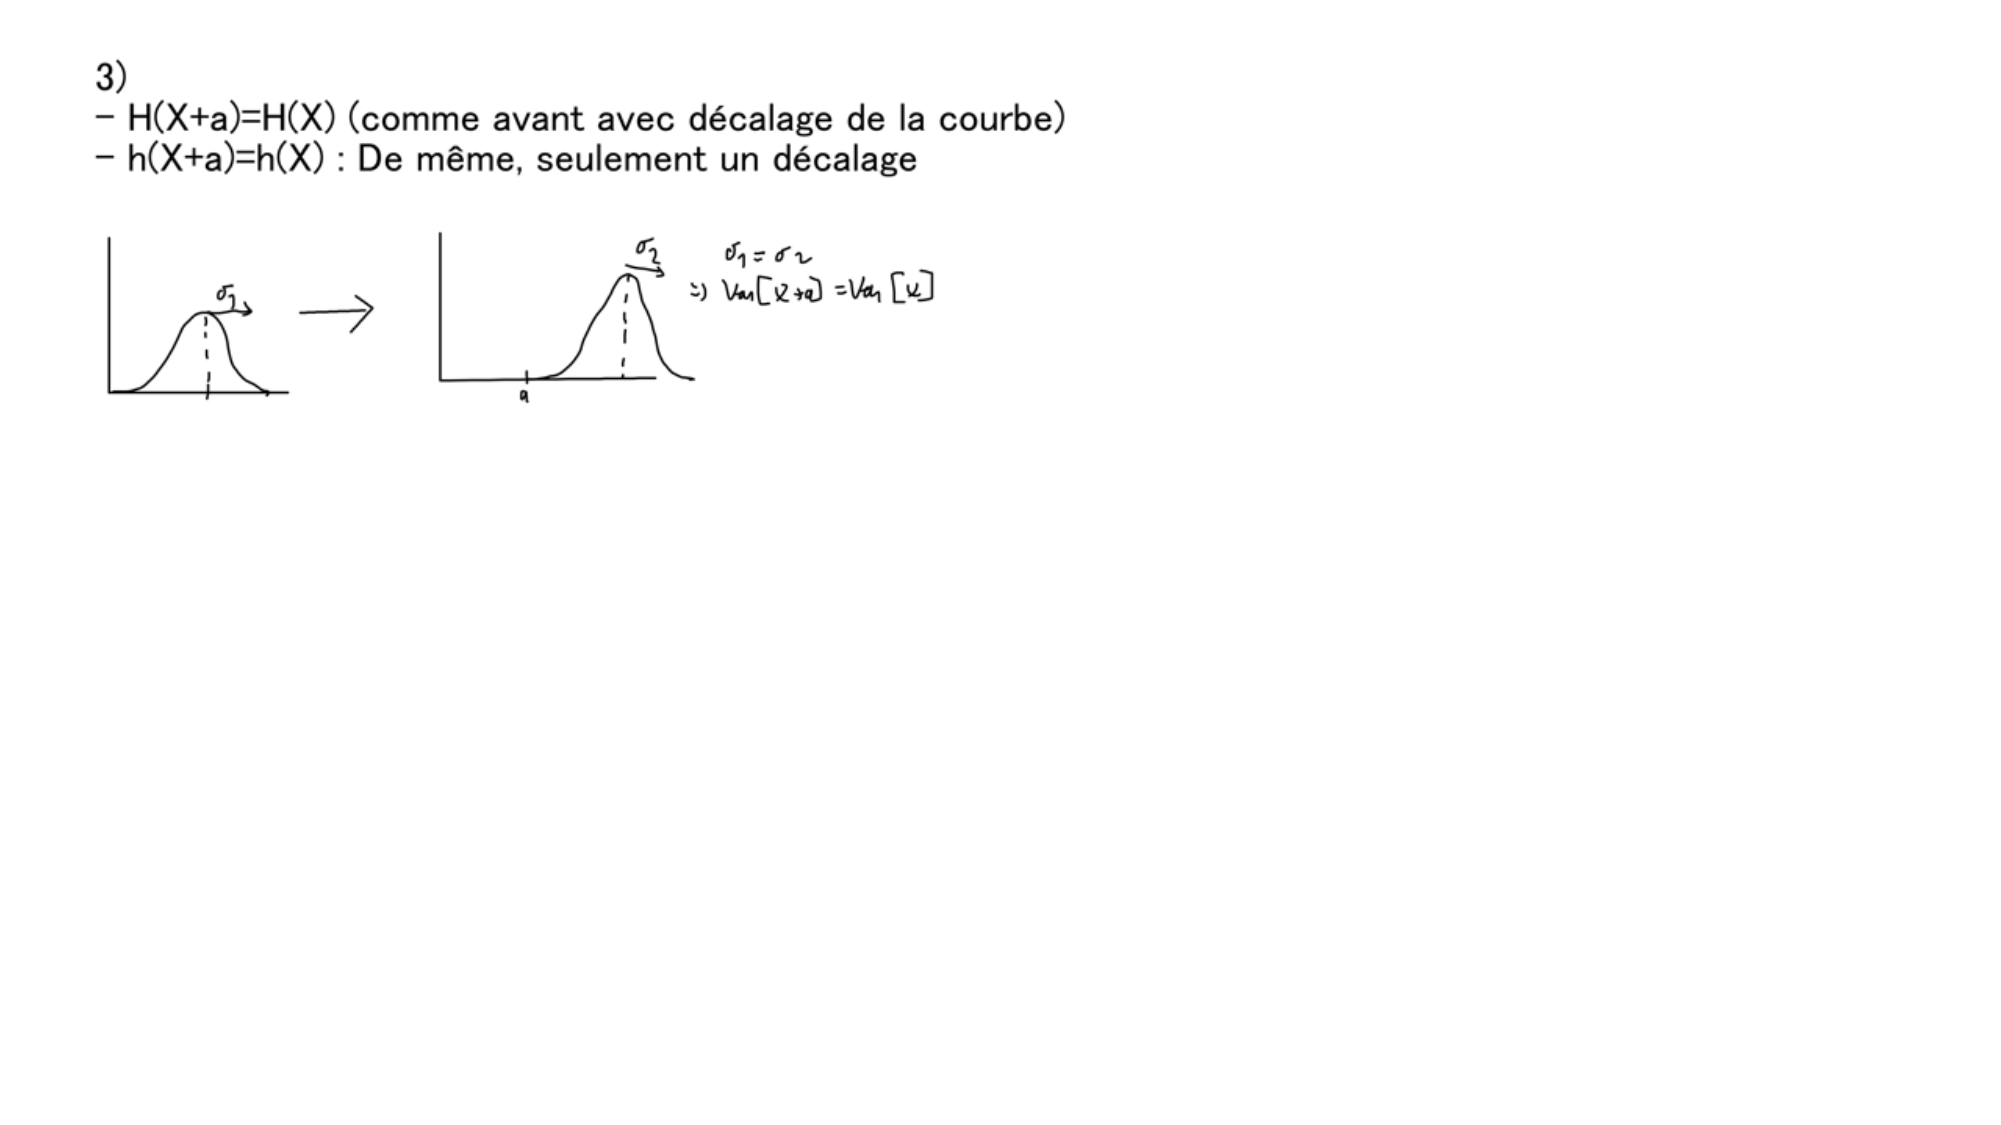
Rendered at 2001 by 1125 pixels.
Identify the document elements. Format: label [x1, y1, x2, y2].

picture [84, 45, 1074, 414]
